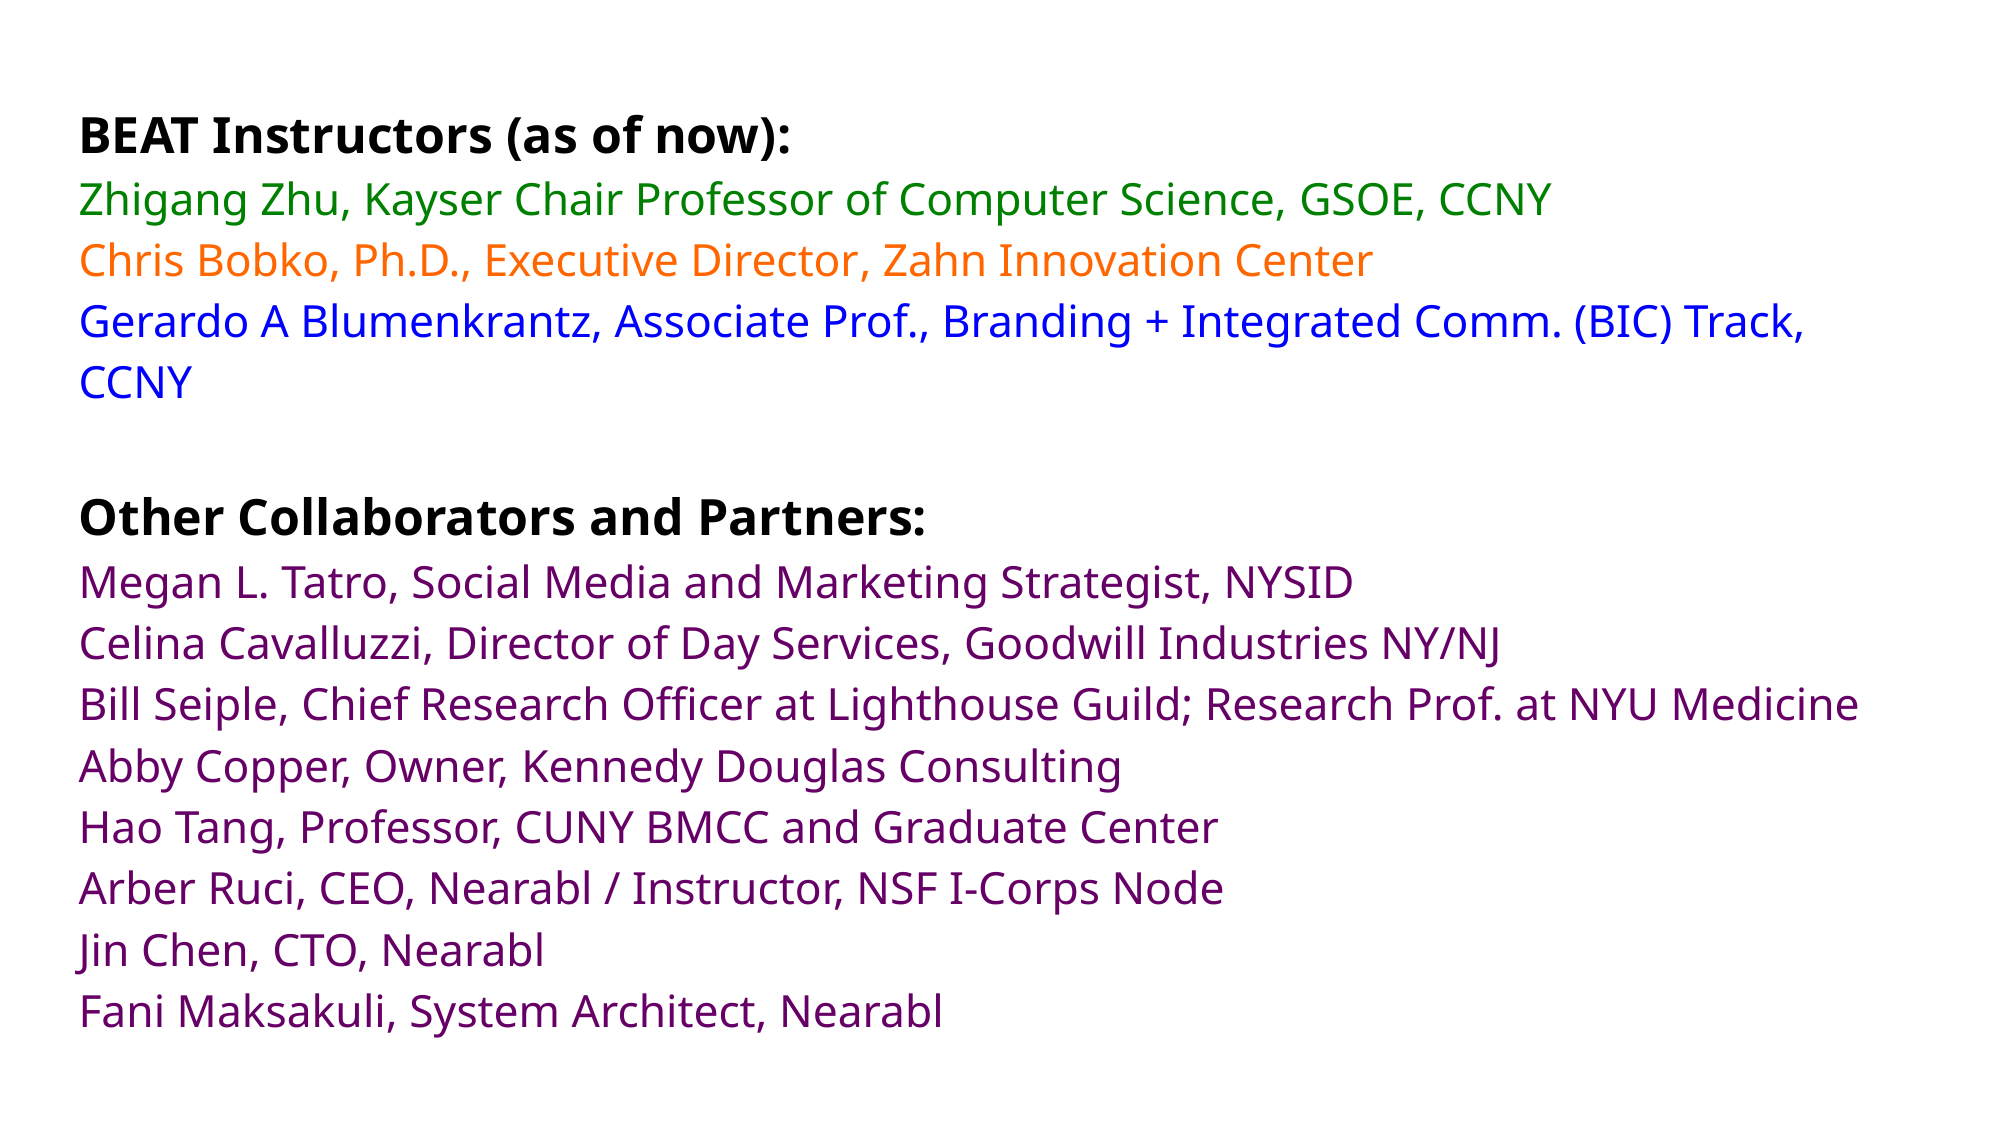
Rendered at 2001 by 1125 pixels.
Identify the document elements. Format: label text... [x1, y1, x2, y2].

title BEAT Instructors (as of now): Zhigang Zhu, Kayser Chair Professor of Computer Science, GSOE, CCNY Chris Bobko, Ph.D., Executive Director, Zahn Innovation Center Gerardo A Blumenkrantz, Associate Prof., Branding + Integrated Comm. (BIC) Track, CCNY Other Collaborators and Partners: Megan L. Tatro, Social Media and Marketing Strategist, NYSID Celina Cavalluzzi, Director of Day Services, Goodwill Industries NY/NJ Bill Seiple, Chief Research Officer at Lighthouse Guild; Research Prof. at NYU Medicine Abby Copper, Owner, Kennedy Douglas Consulting Hao Tang, Professor, CUNY BMCC and Graduate Center Arber Ruci, CEO, Nearabl / Instructor, NSF I-Corps Node Jin Chen, CTO, Nearabl Fani Maksakuli, System Architect, Nearabl [58, 74, 1942, 952]
